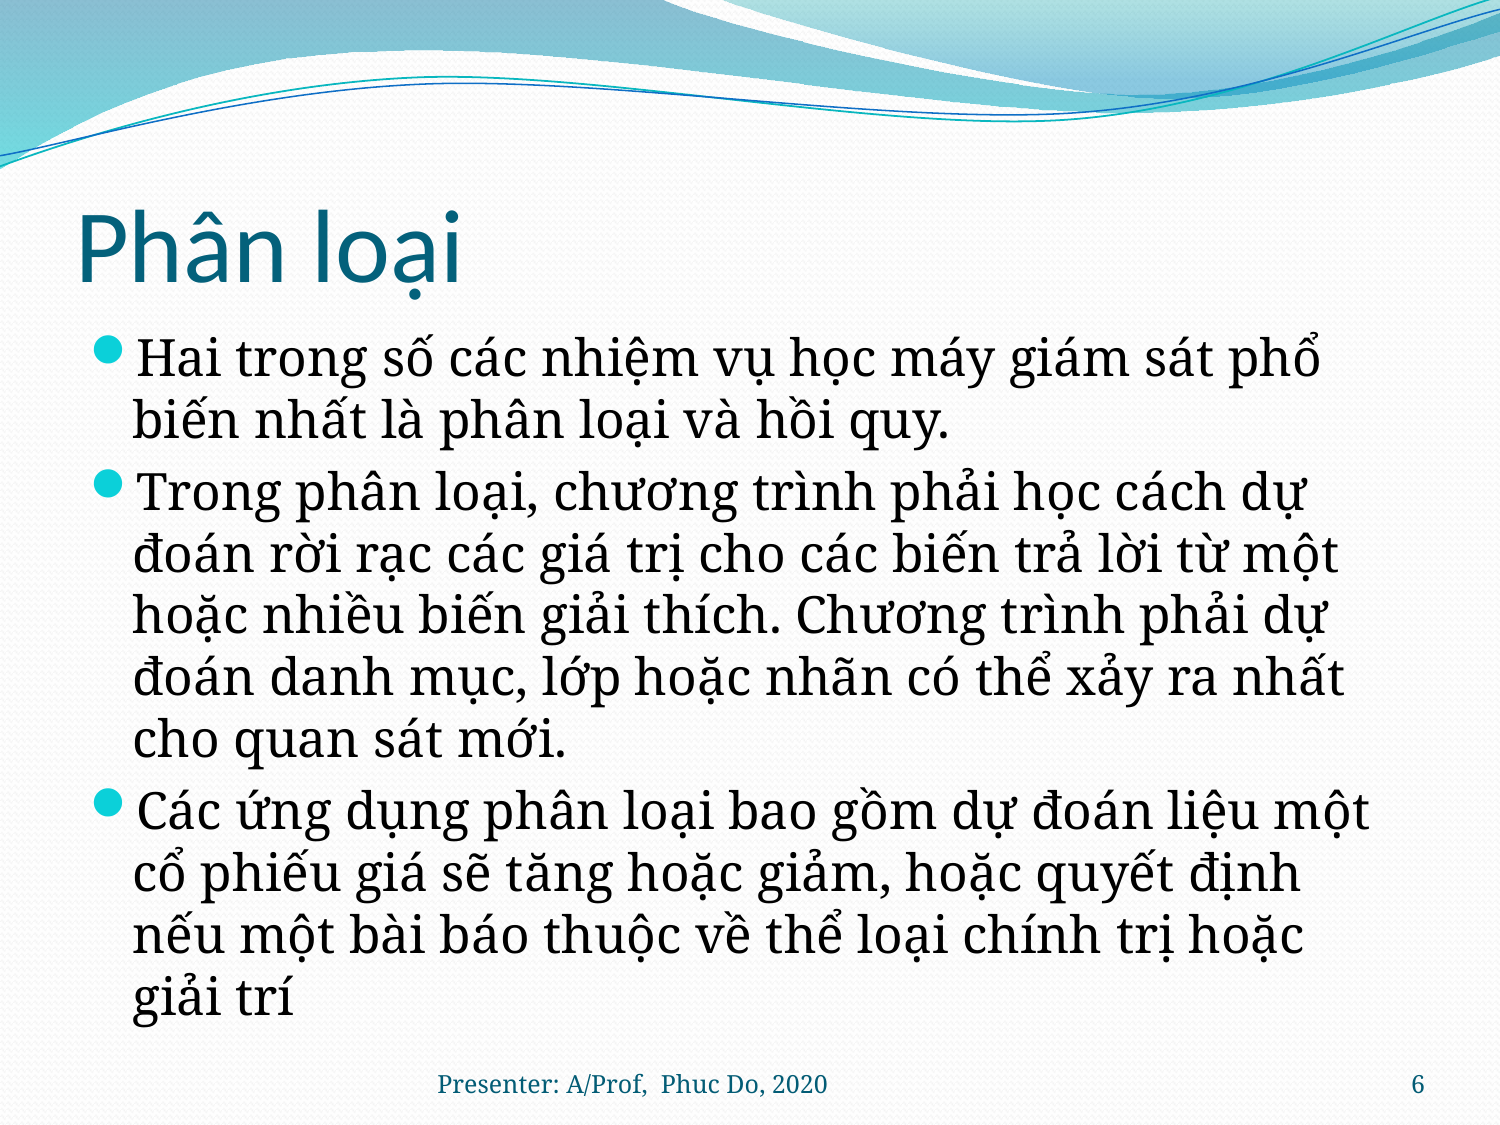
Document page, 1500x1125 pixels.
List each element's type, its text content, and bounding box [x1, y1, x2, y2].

footer Presenter: A/Prof, Phuc Do, 2020 [437, 1042, 988, 1103]
title Phân loại [75, 115, 1425, 303]
list Hai trong số các nhiệm vụ học máy giám sát phổ biến nhất là phân loại và hồi quy. Trong phân loại, chương trình phải học cách dự đoán rời rạc các giá trị cho các biến trả lời từ một hoặc nhiều biến giải thích. Chương trình phải dự đoán danh mục, lớp hoặc nhãn có thể xảy ra nhất cho quan sát mới. Các ứng dụng phân loại bao gồm dự đoán liệu một cổ phiếu giá sẽ tăng hoặc giảm, hoặc quyết định nếu một bài báo thuộc về thể loại chính trị hoặc giải trí [75, 317, 1425, 1038]
slide_number 6 [1299, 1042, 1425, 1103]
